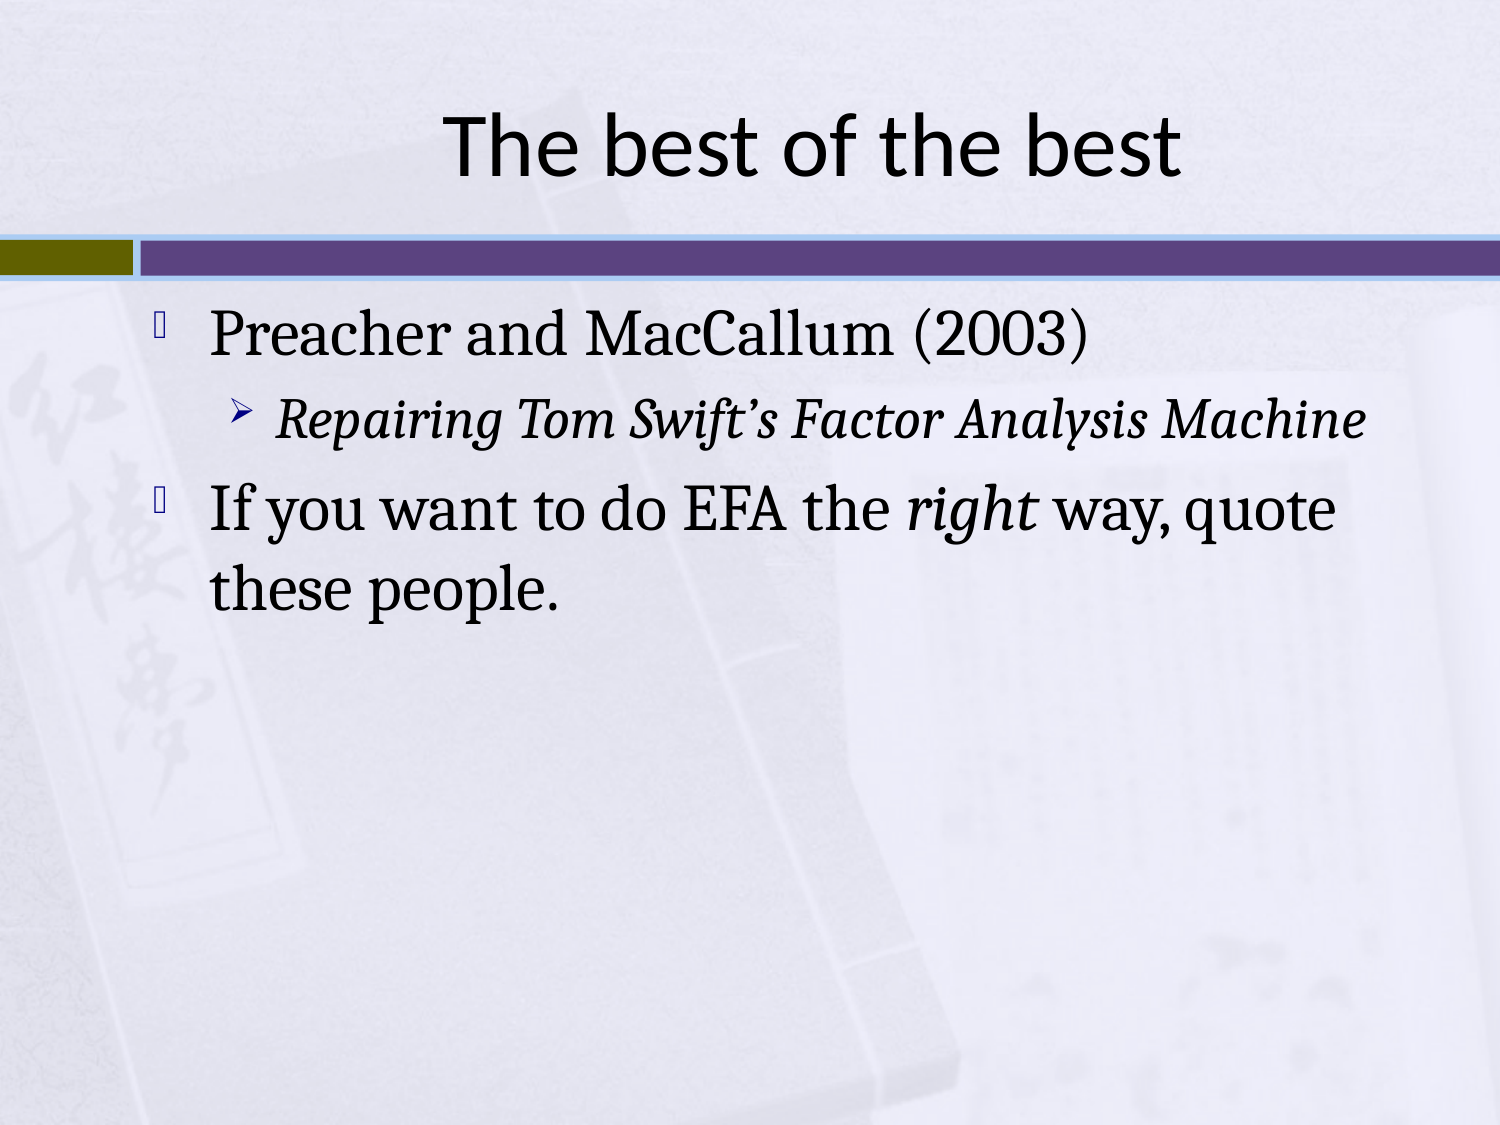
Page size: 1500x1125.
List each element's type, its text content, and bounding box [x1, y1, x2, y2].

title The best of the best [138, 46, 1489, 234]
list Preacher and MacCallum (2003) Repairing Tom Swift’s Factor Analysis Machine If you want to do EFA the right way, quote these people. [138, 281, 1489, 1076]
